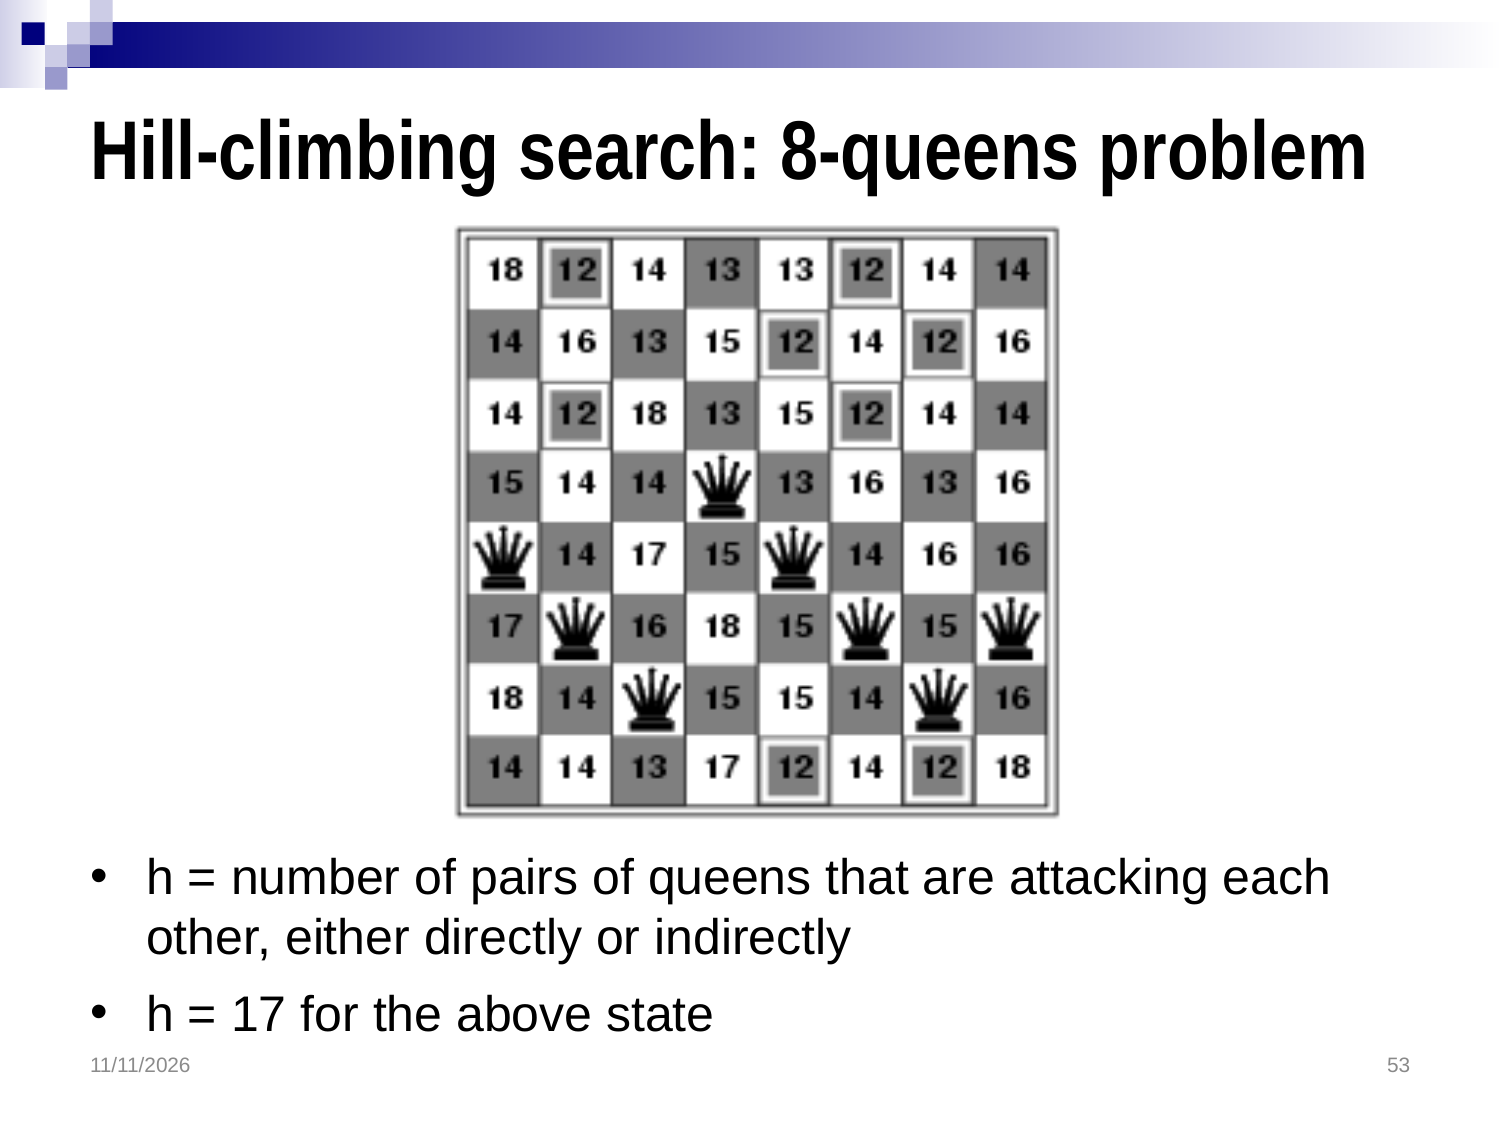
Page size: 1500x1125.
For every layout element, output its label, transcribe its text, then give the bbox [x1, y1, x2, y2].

title Hill-climbing search: 8-queens problem [75, 67, 1425, 225]
slide_number 53 [1074, 1037, 1425, 1091]
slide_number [75, 1037, 425, 1091]
picture [449, 224, 1063, 826]
list h = number of pairs of queens that are attacking each other, either directly or indirectly h = 17 for the above state [75, 837, 1425, 1038]
